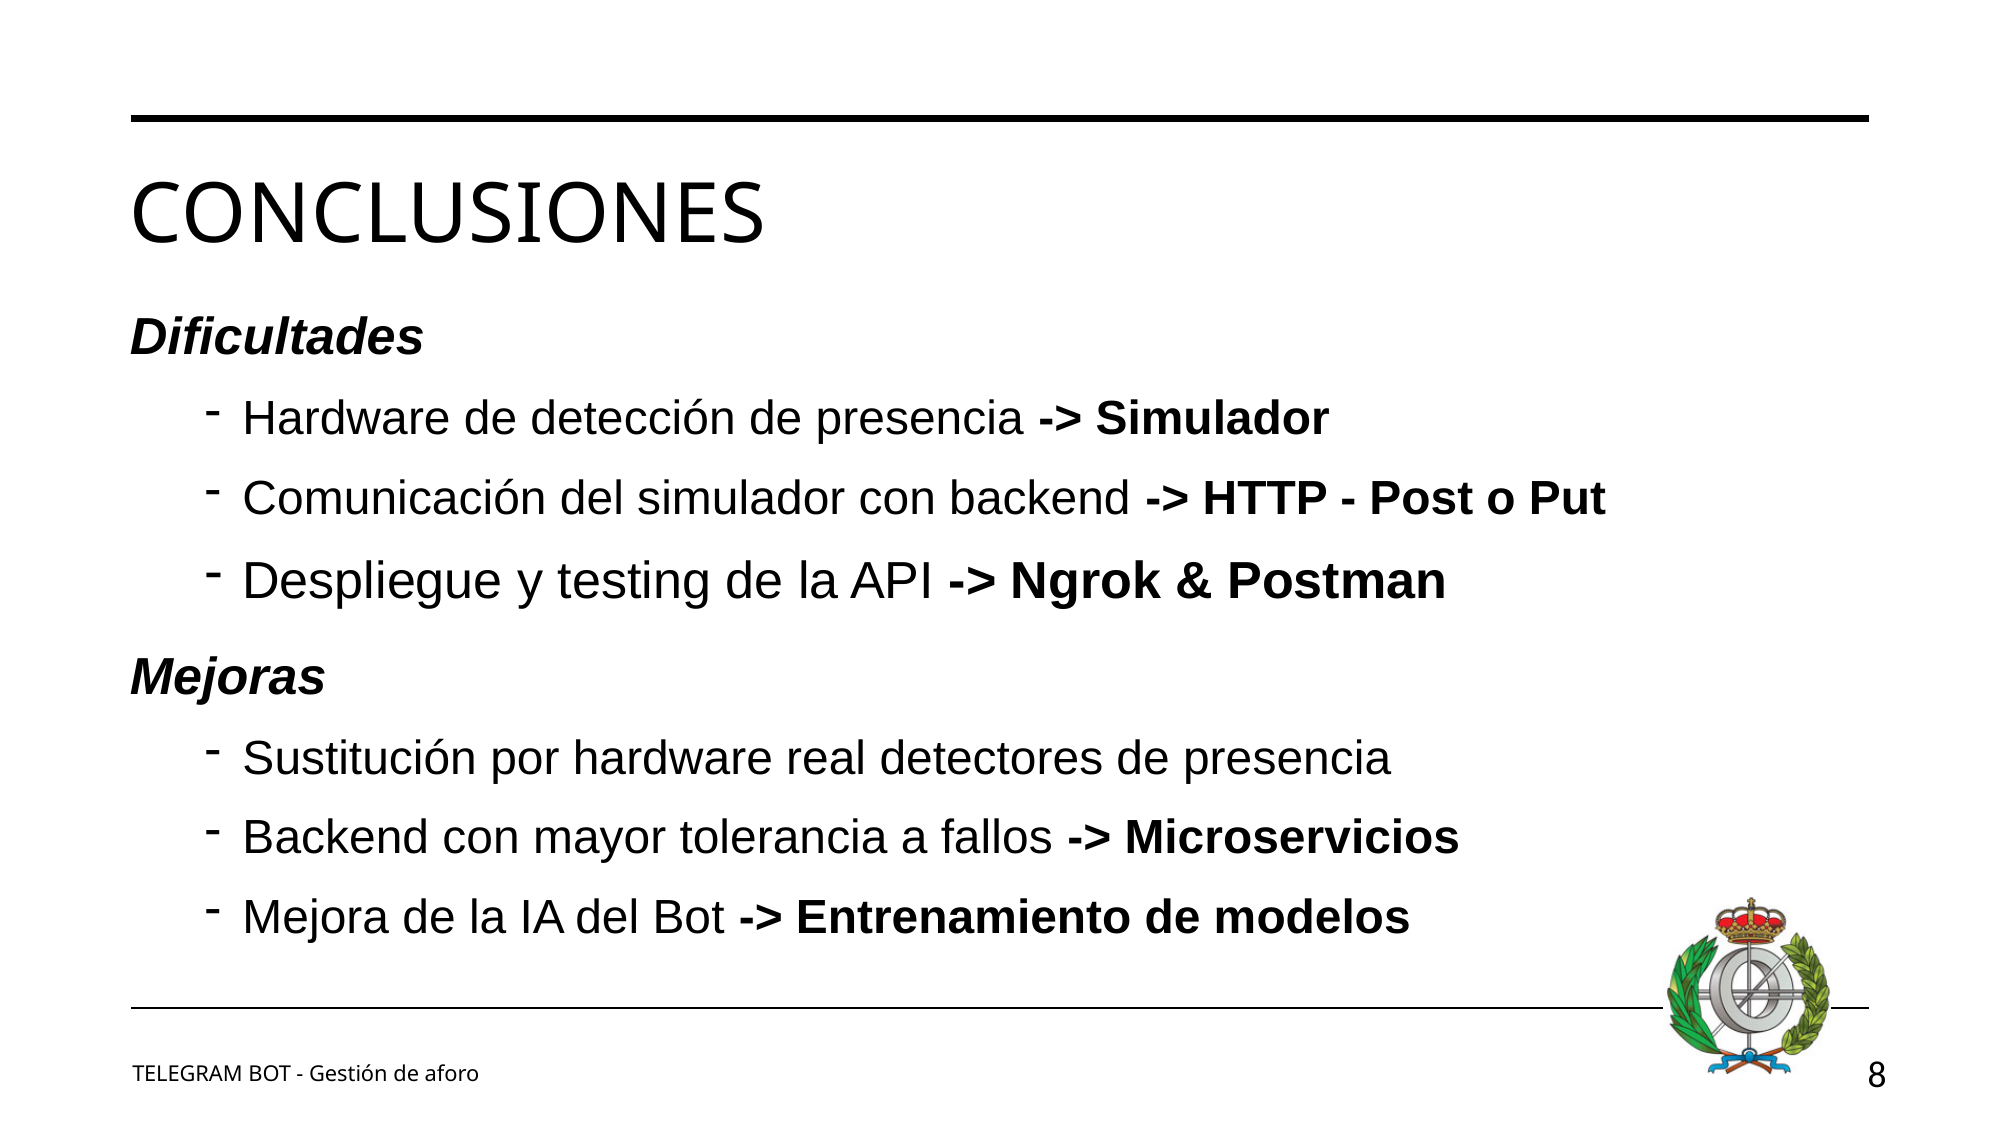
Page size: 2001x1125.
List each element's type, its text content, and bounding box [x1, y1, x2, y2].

picture [1663, 897, 1831, 1075]
list Dificultades Hardware de detección de presencia -> Simulador Comunicación del simulador con backend -> HTTP - Post o Put Despliegue y testing de la API -> Ngrok & Postman Mejoras Sustitución por hardware real detectores de presencia Backend con mayor tolerancia a fallos -> Microservicios Mejora de la IA del Bot -> Entrenamiento de modelos [114, 282, 1840, 973]
title CONCLUSIONES [114, 151, 1869, 308]
text_box 8 [1791, 1042, 1902, 1103]
text_box TELEGRAM BOT - Gestión de aforo [117, 1042, 862, 1103]
